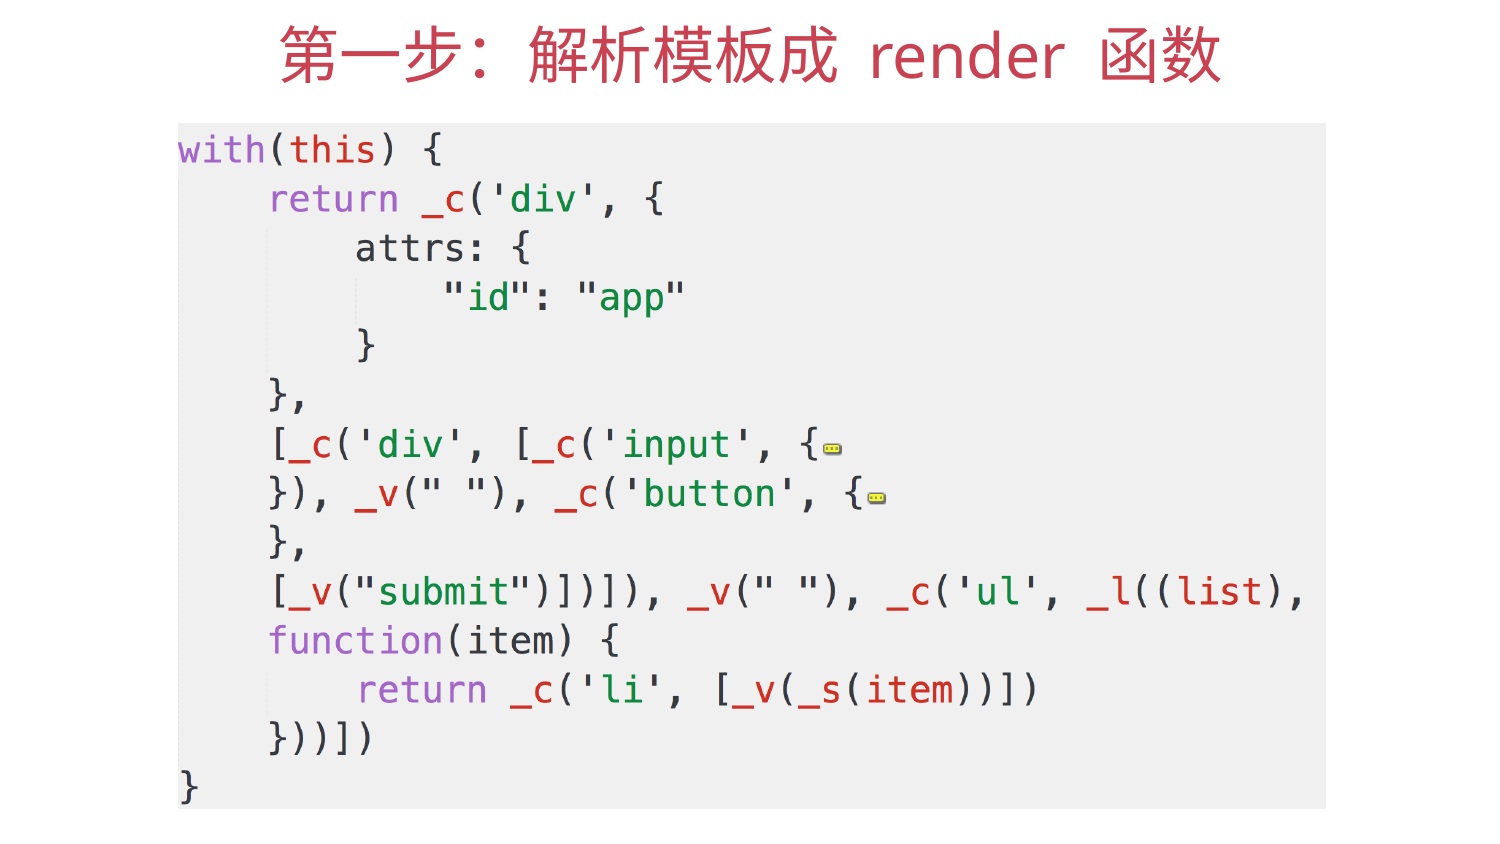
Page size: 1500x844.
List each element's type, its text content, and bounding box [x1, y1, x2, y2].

text_box 第一步：解析模板成 render 函数 [277, 15, 1223, 91]
picture [174, 122, 1326, 809]
